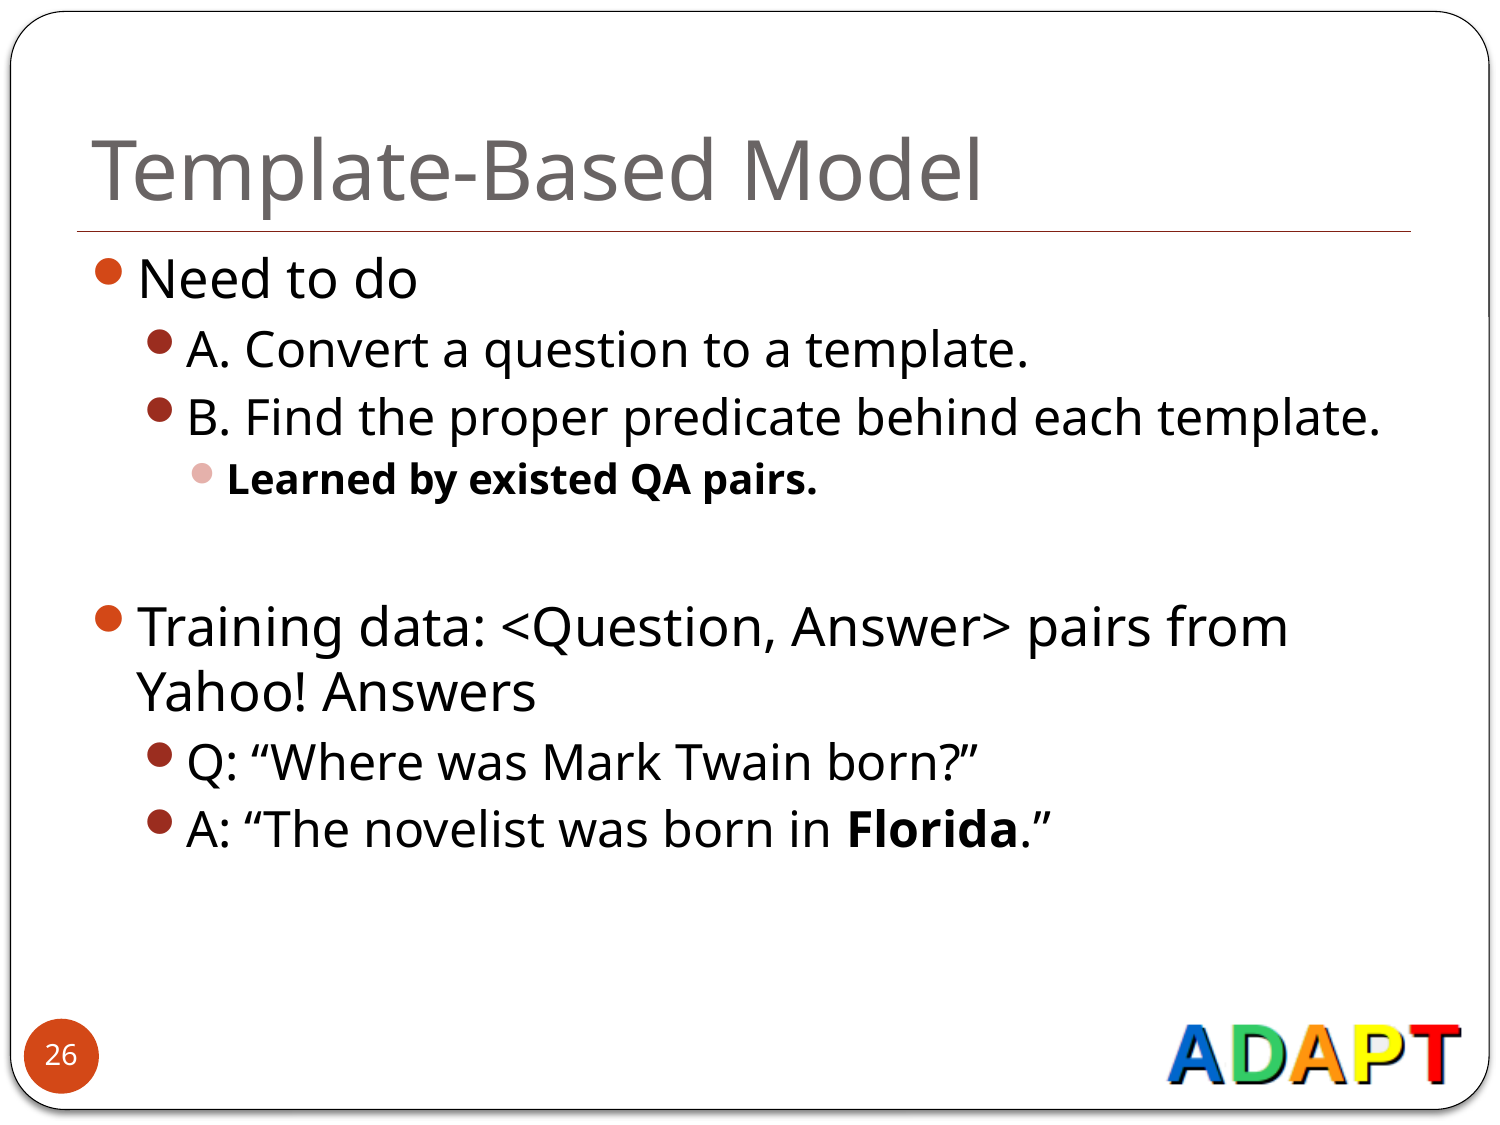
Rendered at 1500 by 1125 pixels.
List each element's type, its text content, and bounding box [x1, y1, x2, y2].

slide_number 26 [23, 1018, 99, 1094]
title Template-Based Model [76, 45, 1425, 233]
list Need to do A. Convert a question to a template. B. Find the proper predicate behind each template. Learned by existed QA pairs. Training data: <Question, Answer> pairs from Yahoo! Answers Q: “Where was Mark Twain born?” A: “The novelist was born in Florida.” [76, 237, 1425, 988]
picture [1159, 1014, 1471, 1094]
